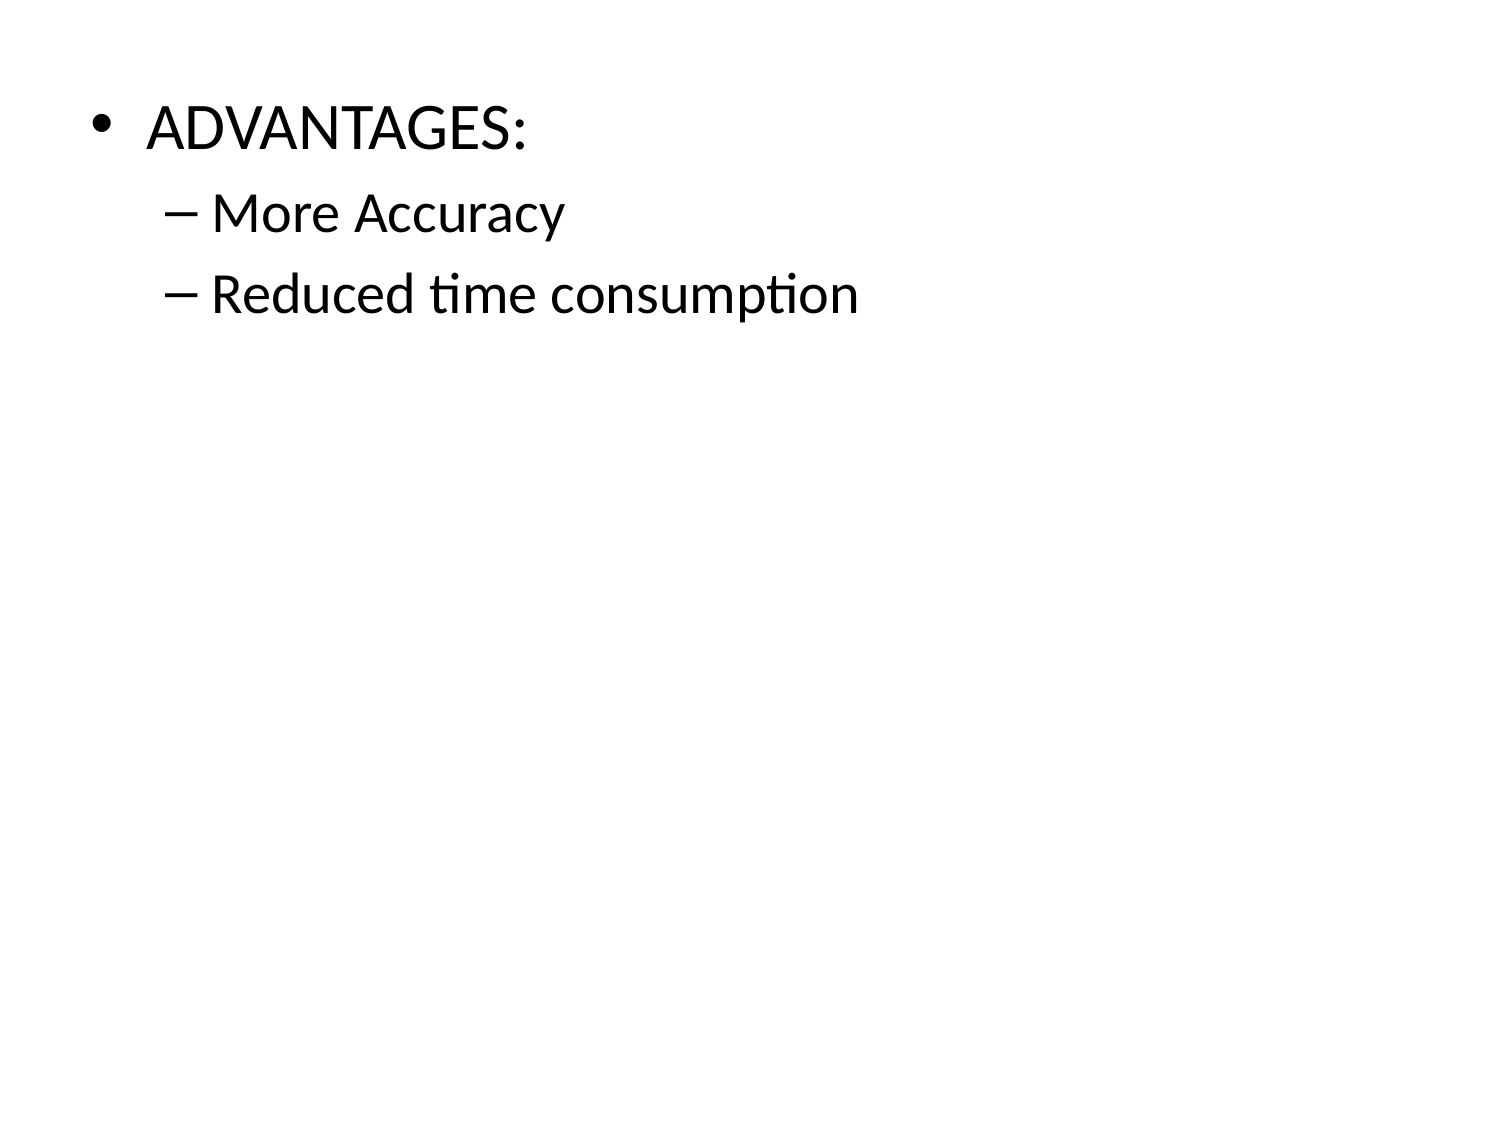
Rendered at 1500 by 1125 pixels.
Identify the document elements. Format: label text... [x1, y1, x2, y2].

list ADVANTAGES: More Accuracy Reduced time consumption [75, 75, 1425, 1043]
